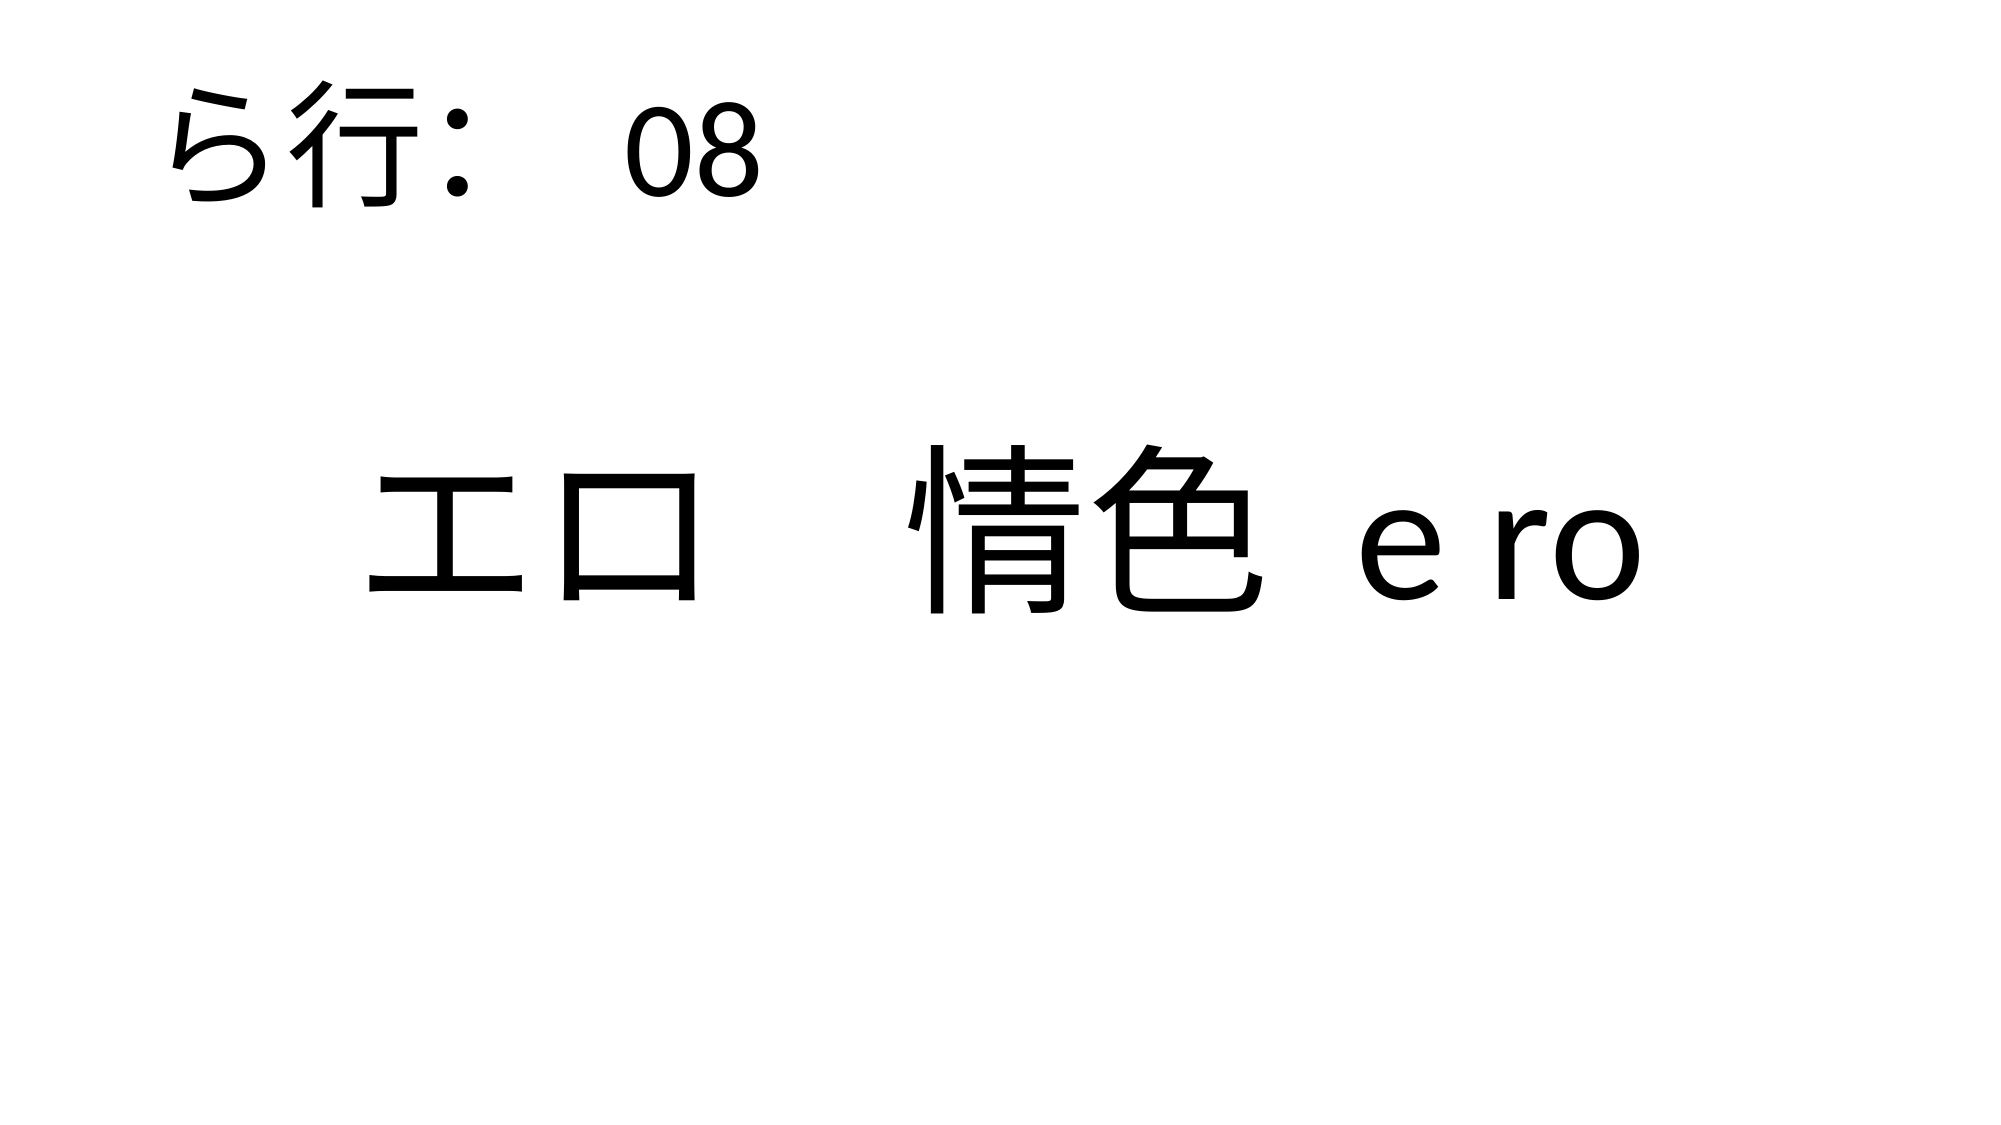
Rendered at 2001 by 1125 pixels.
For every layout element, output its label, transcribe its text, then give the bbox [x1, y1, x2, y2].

text_box ら行： 08 [79, 77, 834, 228]
title エロ 情色 e ro [137, 428, 1863, 652]
